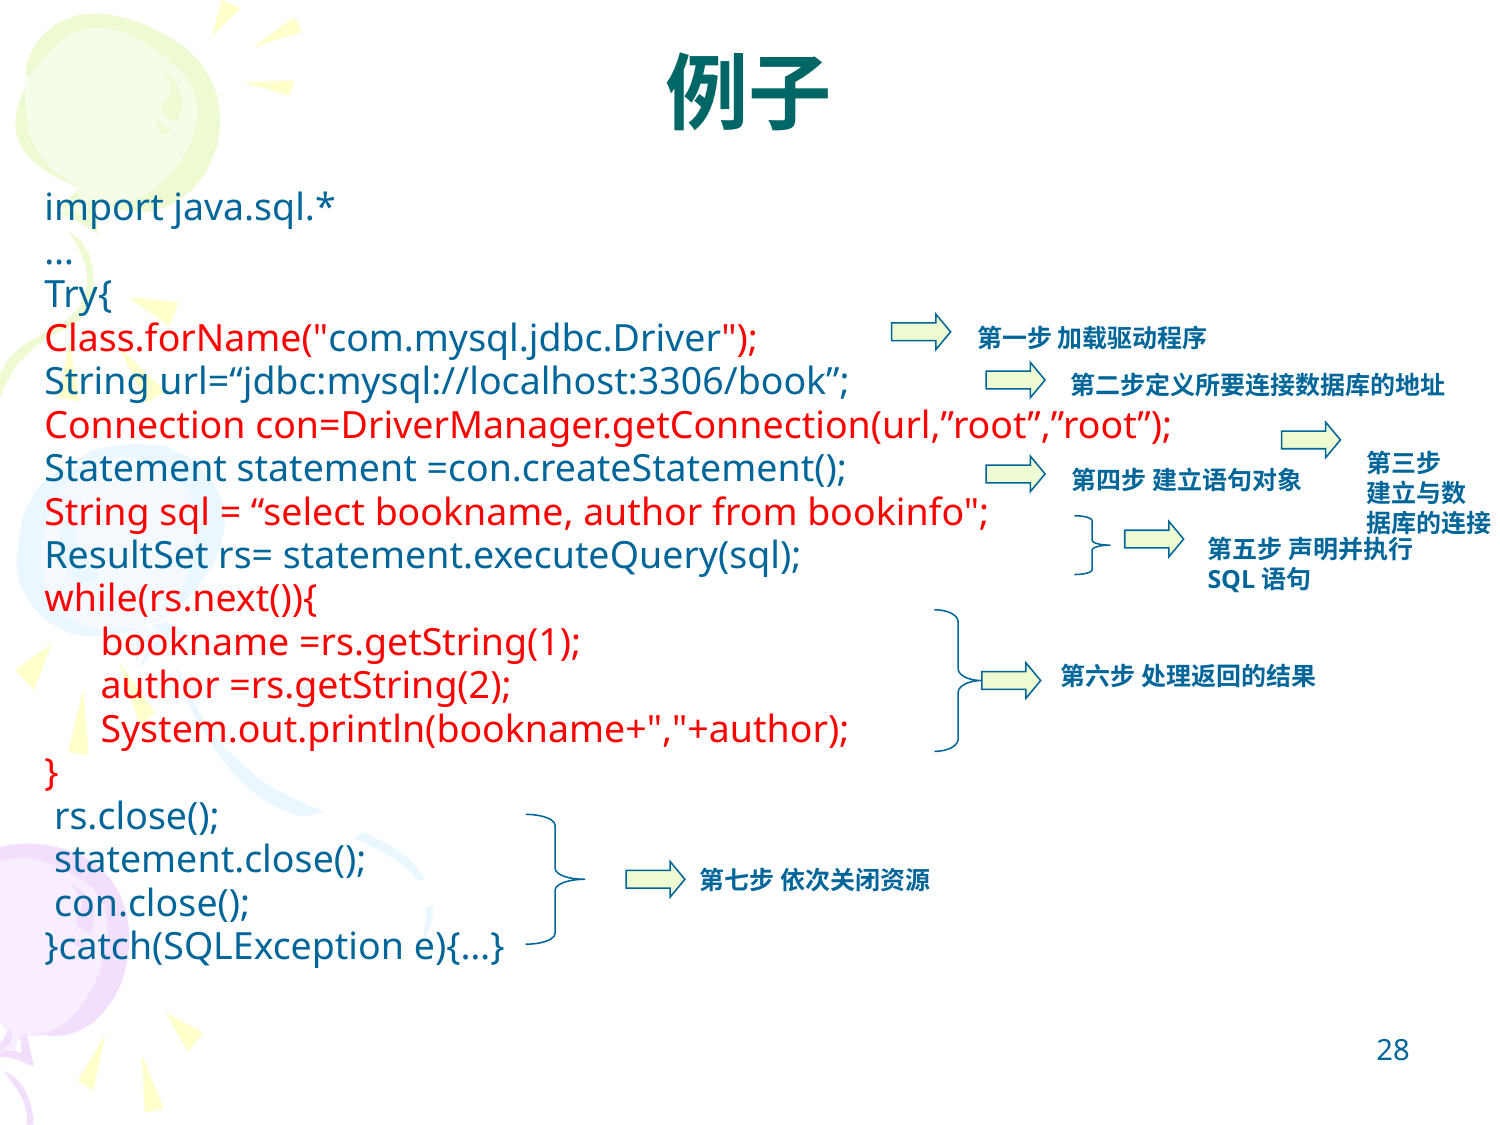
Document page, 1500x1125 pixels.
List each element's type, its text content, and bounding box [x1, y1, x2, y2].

text_box [626, 861, 685, 897]
text_box 第一步 加载驱动程序 [962, 314, 1235, 360]
text_box [1281, 422, 1341, 456]
text_box [986, 362, 1046, 398]
text_box [525, 814, 585, 945]
list import java.sql.* … Try{ Class.forName("com.mysql.jdbc.Driver"); String url=“jdbc:mysql://localhost:3306/book”; Connection con=DriverManager.getConnection(url,”root”,”root”); Statement statement =con.createStatement(); String sql = “select bookname, author from bookinfo"; ResultSet rs= statement.executeQuery(sql); while(rs.next()){ bookname =rs.getString(1); author =rs.getString(2); System.out.println(bookname+","+author); } rs.close(); statement.close(); con.close(); }catch(SQLException e){…} [29, 184, 1470, 1059]
text_box [981, 662, 1041, 699]
text_box [1124, 521, 1184, 557]
text_box 第二步定义所要连接数据库的地址 [1055, 361, 1477, 407]
text_box 第四步 建立语句对象 [1057, 456, 1341, 502]
text_box [934, 609, 981, 752]
text_box 第三步 建立与数 据库的连接 [1352, 440, 1500, 545]
text_box 第六步 处理返回的结果 [1046, 653, 1352, 698]
text_box 第五步 声明并执行SQL语句 [1192, 526, 1470, 601]
slide_number 28 [1074, 1023, 1426, 1100]
title 例子 [72, 16, 1426, 150]
text_box 第七步 依次关闭资源 [684, 856, 1069, 902]
text_box [891, 314, 951, 350]
text_box [986, 456, 1046, 492]
text_box [1074, 515, 1110, 575]
